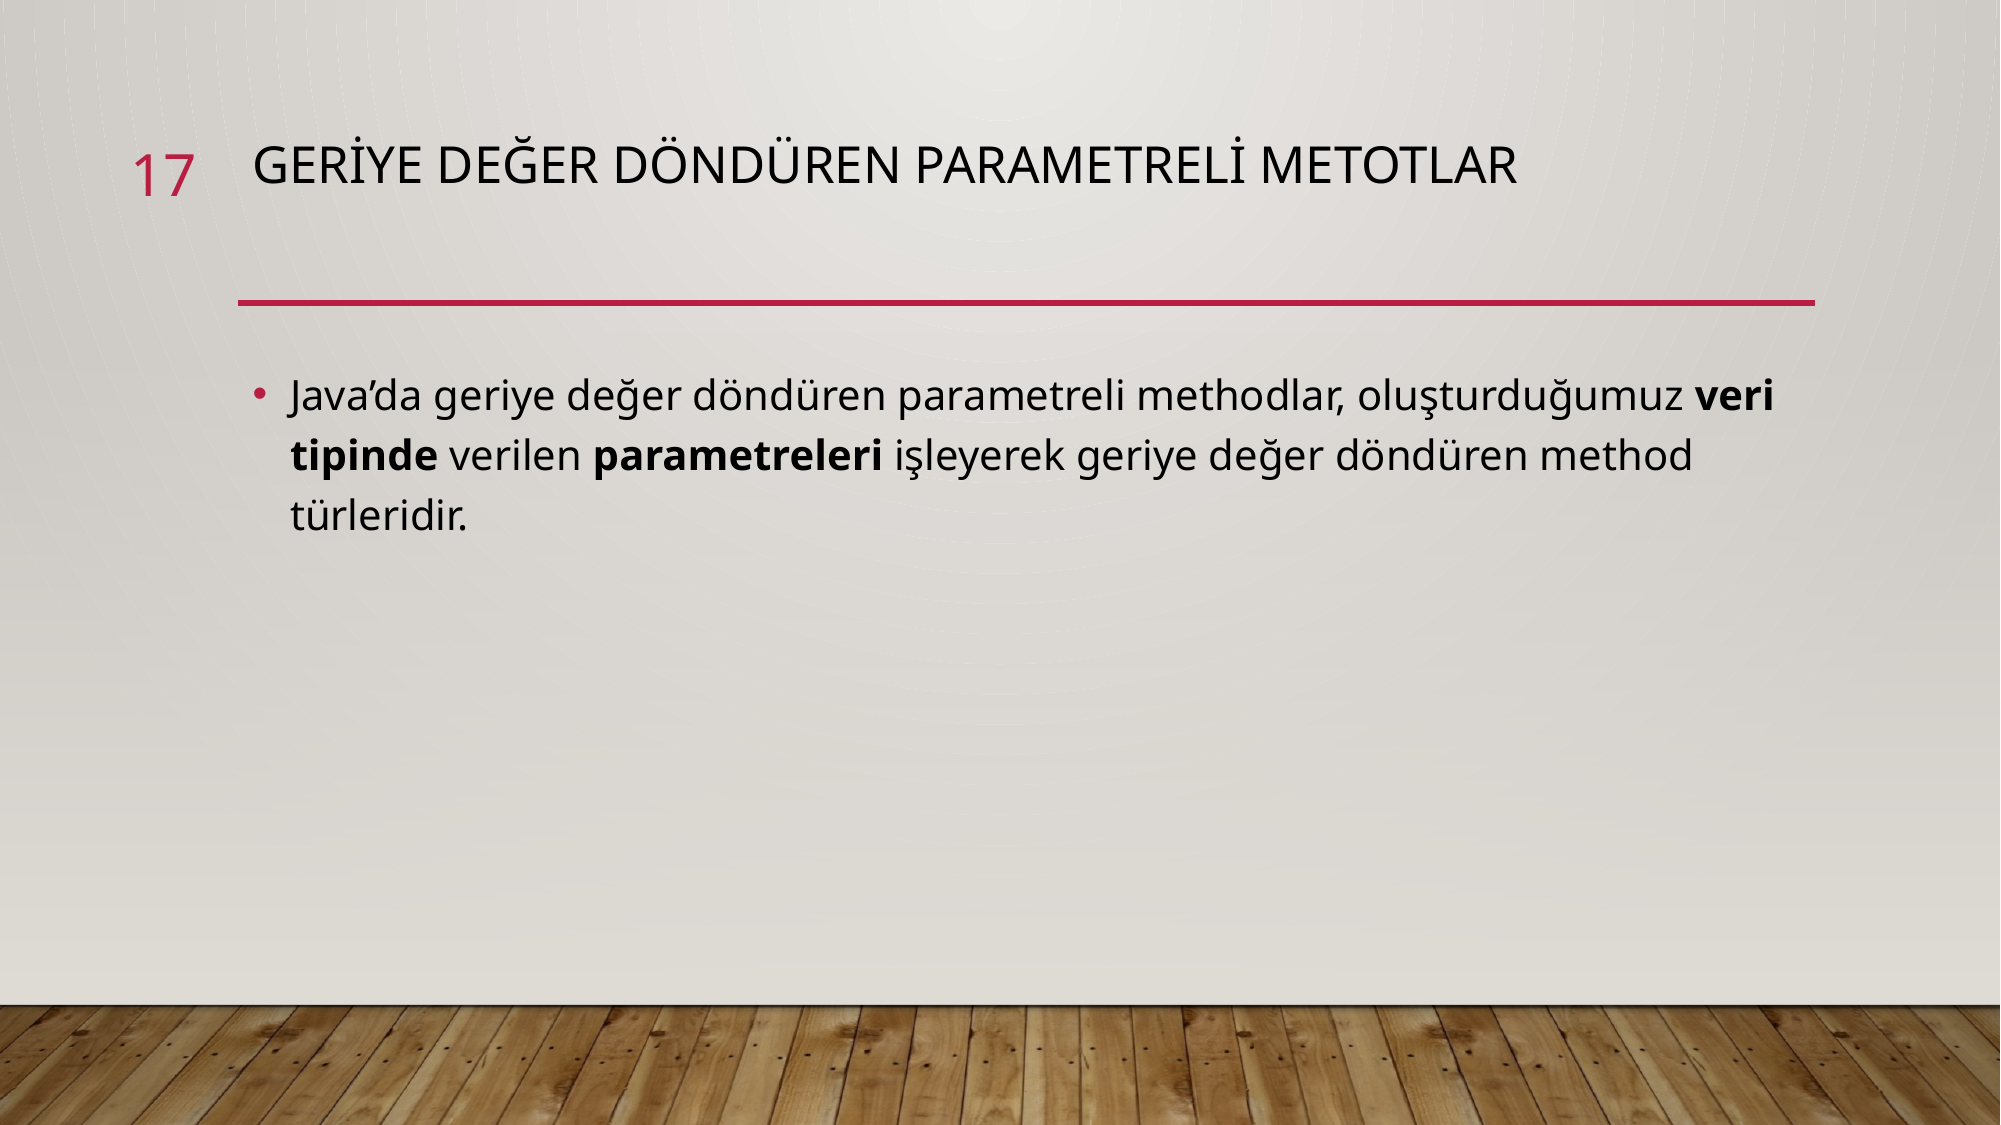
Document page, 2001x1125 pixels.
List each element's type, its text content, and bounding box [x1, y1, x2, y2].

list Java’da geriye değer döndüren parametreli methodlar, oluşturduğumuz veri tipinde verilen parametreleri işleyerek geriye değer döndüren method türleridir. [237, 350, 1814, 898]
title Geriye Değer Döndüren Parametreli Metotlar [237, 131, 1814, 306]
slide_number 17 [78, 131, 212, 214]
picture [0, 1005, 2000, 1125]
